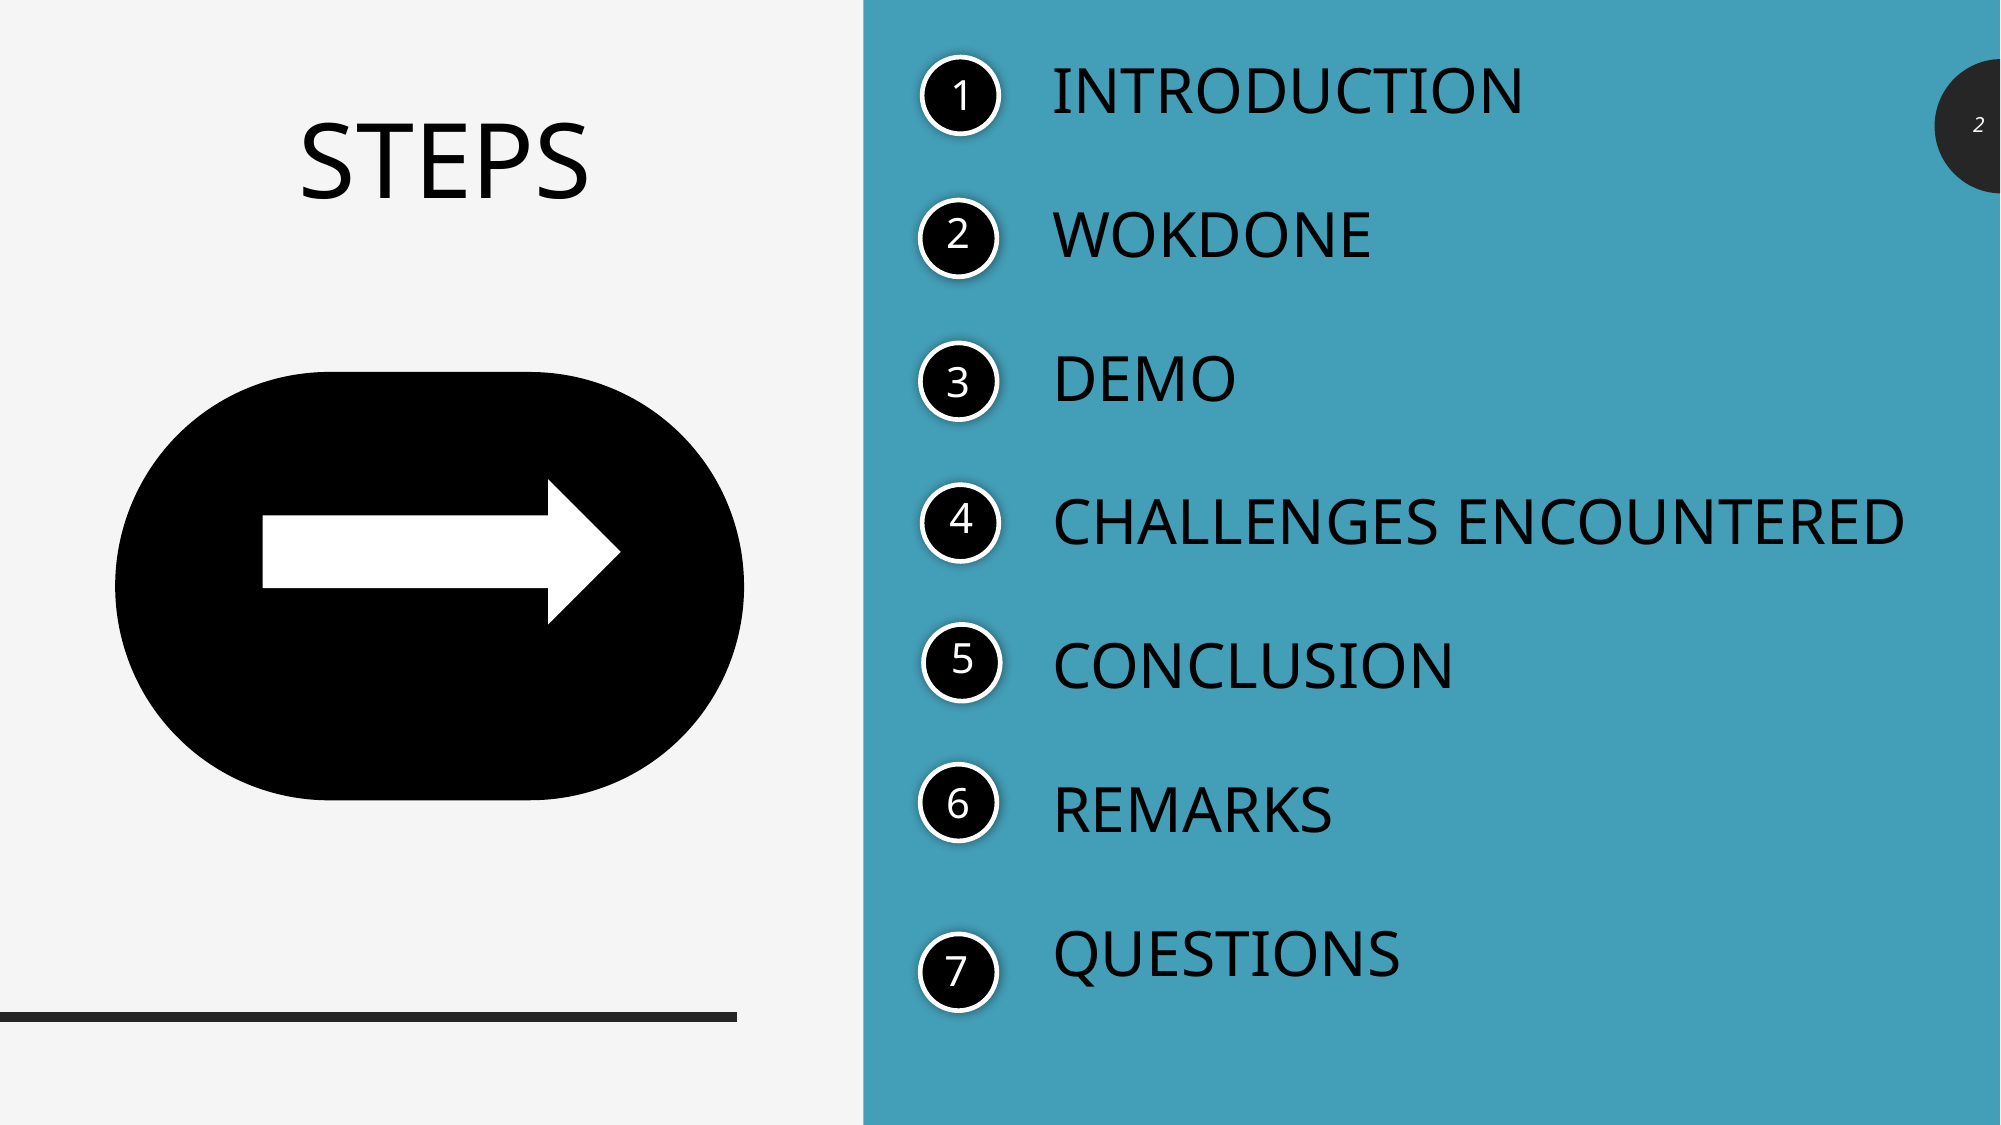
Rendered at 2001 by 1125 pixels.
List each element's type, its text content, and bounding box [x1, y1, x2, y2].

text_box [933, 1003, 984, 1012]
text_box 4 [934, 484, 990, 550]
text_box [261, 478, 622, 626]
text_box [937, 763, 980, 769]
text_box 6 [931, 769, 986, 835]
title STEPS [275, 101, 608, 233]
text_box [919, 210, 998, 278]
text_box 7 [929, 937, 985, 1003]
text_box [991, 70, 1000, 121]
text_box 3 [931, 348, 986, 413]
text_box 2 [931, 199, 986, 265]
text_box [919, 946, 929, 999]
text_box [921, 493, 1000, 563]
text_box [919, 353, 931, 410]
text_box [985, 943, 998, 1002]
text_box [921, 65, 986, 135]
text_box [937, 341, 980, 348]
text_box [935, 413, 983, 421]
list INTRODUCTION WOKDONE DEMO CHALLENGES ENCOUNTERED CONCLUSION REMARKS QUESTIONS [1037, 36, 1941, 1004]
text_box [941, 932, 976, 937]
text_box [943, 56, 978, 60]
text_box 1 [935, 60, 991, 126]
text_box [919, 774, 931, 831]
text_box [936, 835, 981, 842]
text_box [986, 774, 998, 831]
text_box [922, 633, 1002, 703]
text_box [114, 370, 746, 802]
text_box [986, 352, 999, 410]
text_box 5 [936, 624, 991, 690]
